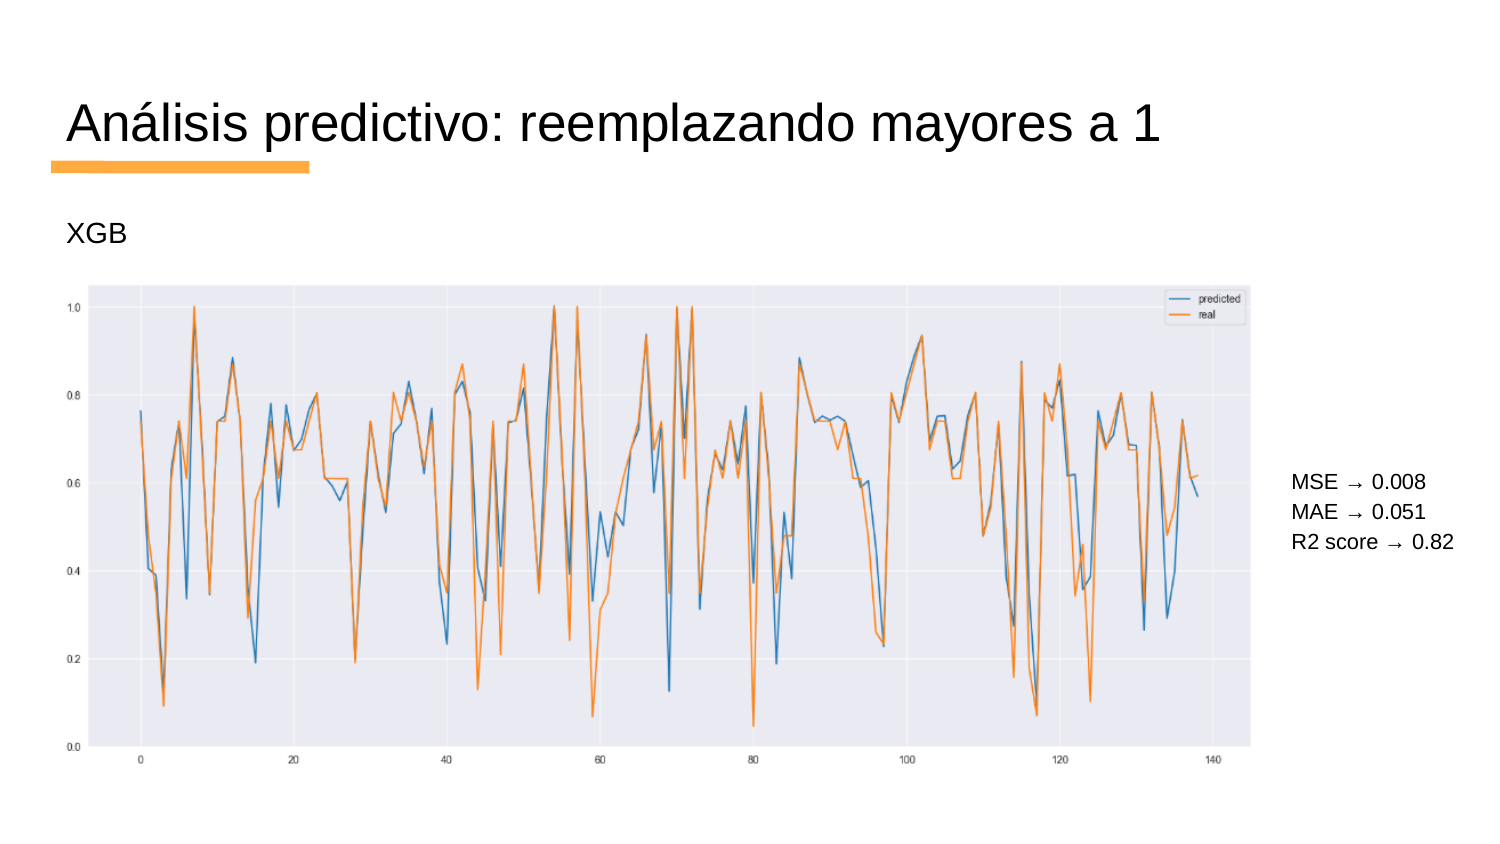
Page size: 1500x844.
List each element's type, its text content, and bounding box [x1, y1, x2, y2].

picture [38, 263, 1266, 783]
text_box MSE → 0.008 MAE → 0.051 R2 score → 0.82 [1276, 448, 1491, 600]
text_box XGB [51, 198, 429, 261]
title Análisis predictivo: reemplazando mayores a 1 [51, 72, 1449, 167]
